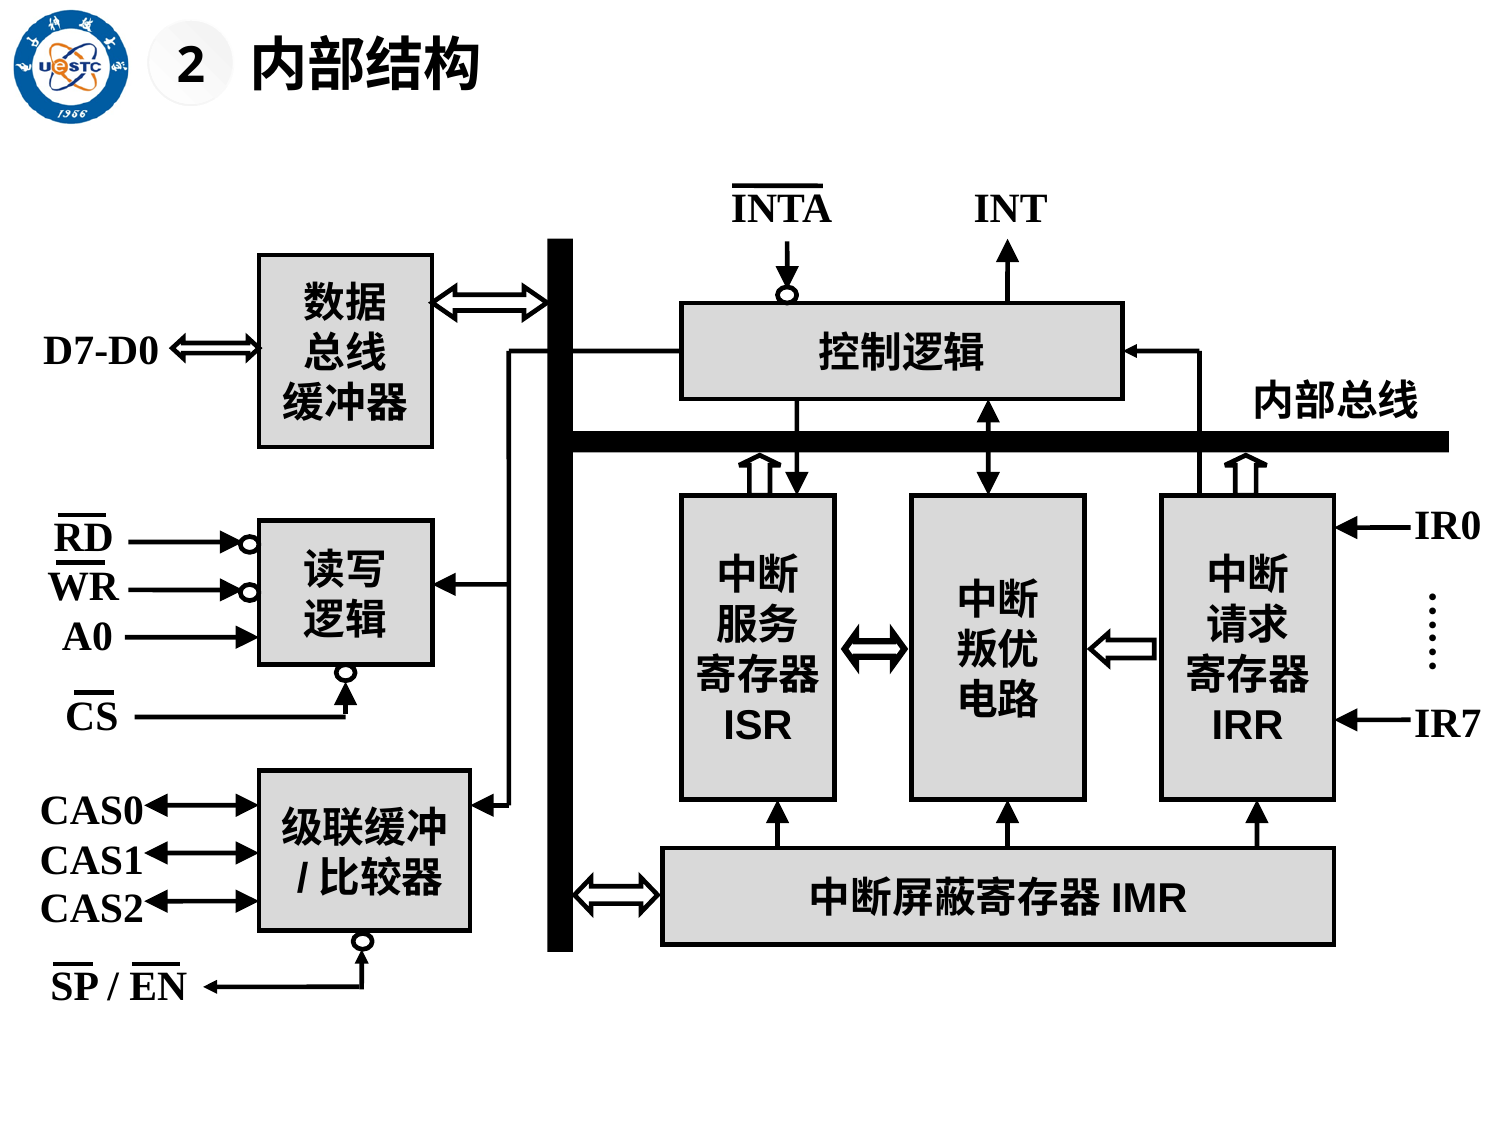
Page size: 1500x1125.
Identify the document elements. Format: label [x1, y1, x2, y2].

picture [6, 8, 136, 126]
text_box [28, 173, 1500, 1010]
text_box [147, 18, 507, 107]
